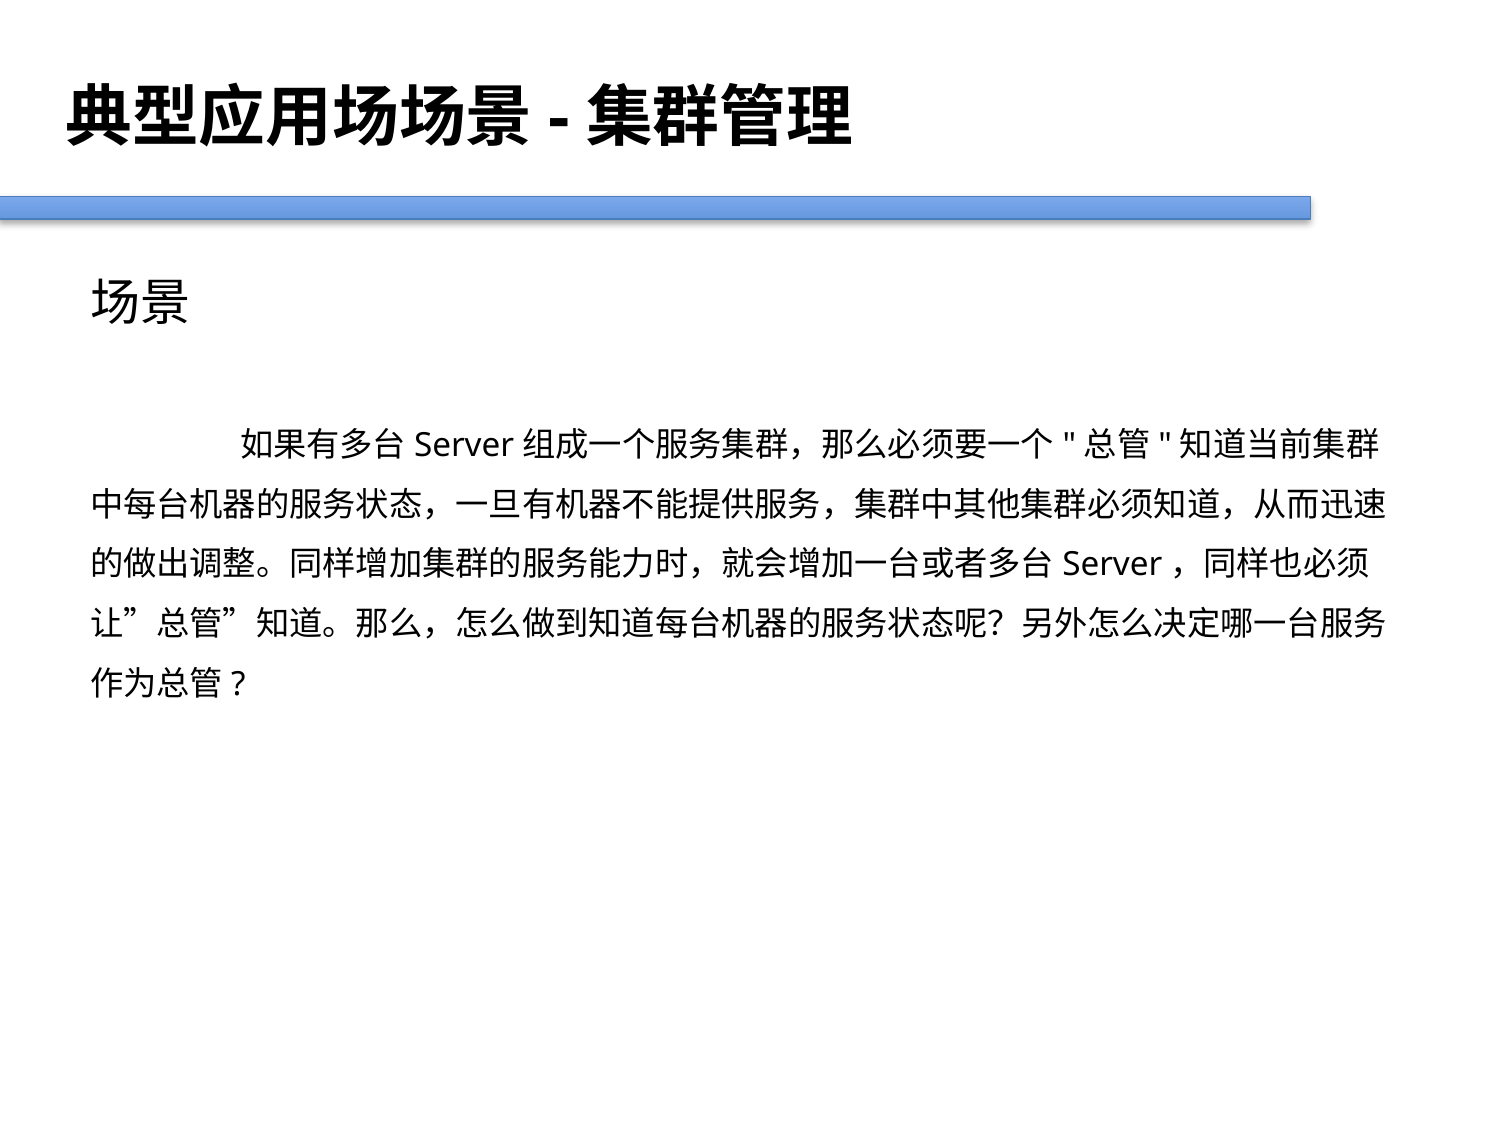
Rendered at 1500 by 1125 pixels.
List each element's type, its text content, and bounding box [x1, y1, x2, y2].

text_box 典型应用场场景-集群管理 [50, 66, 1320, 162]
list 场景 如果有多台Server组成一个服务集群，那么必须要一个"总管"知道当前集群中每台机器的服务状态，一旦有机器不能提供服务，集群中其他集群必须知道，从而迅速的做出调整。同样增加集群的服务能力时，就会增加一台或者多台Server，同样也必须让”总管”知道。那么，怎么做到知道每台机器的服务状态呢？另外怎么决定哪一台服务作为总管? [75, 262, 1425, 1005]
